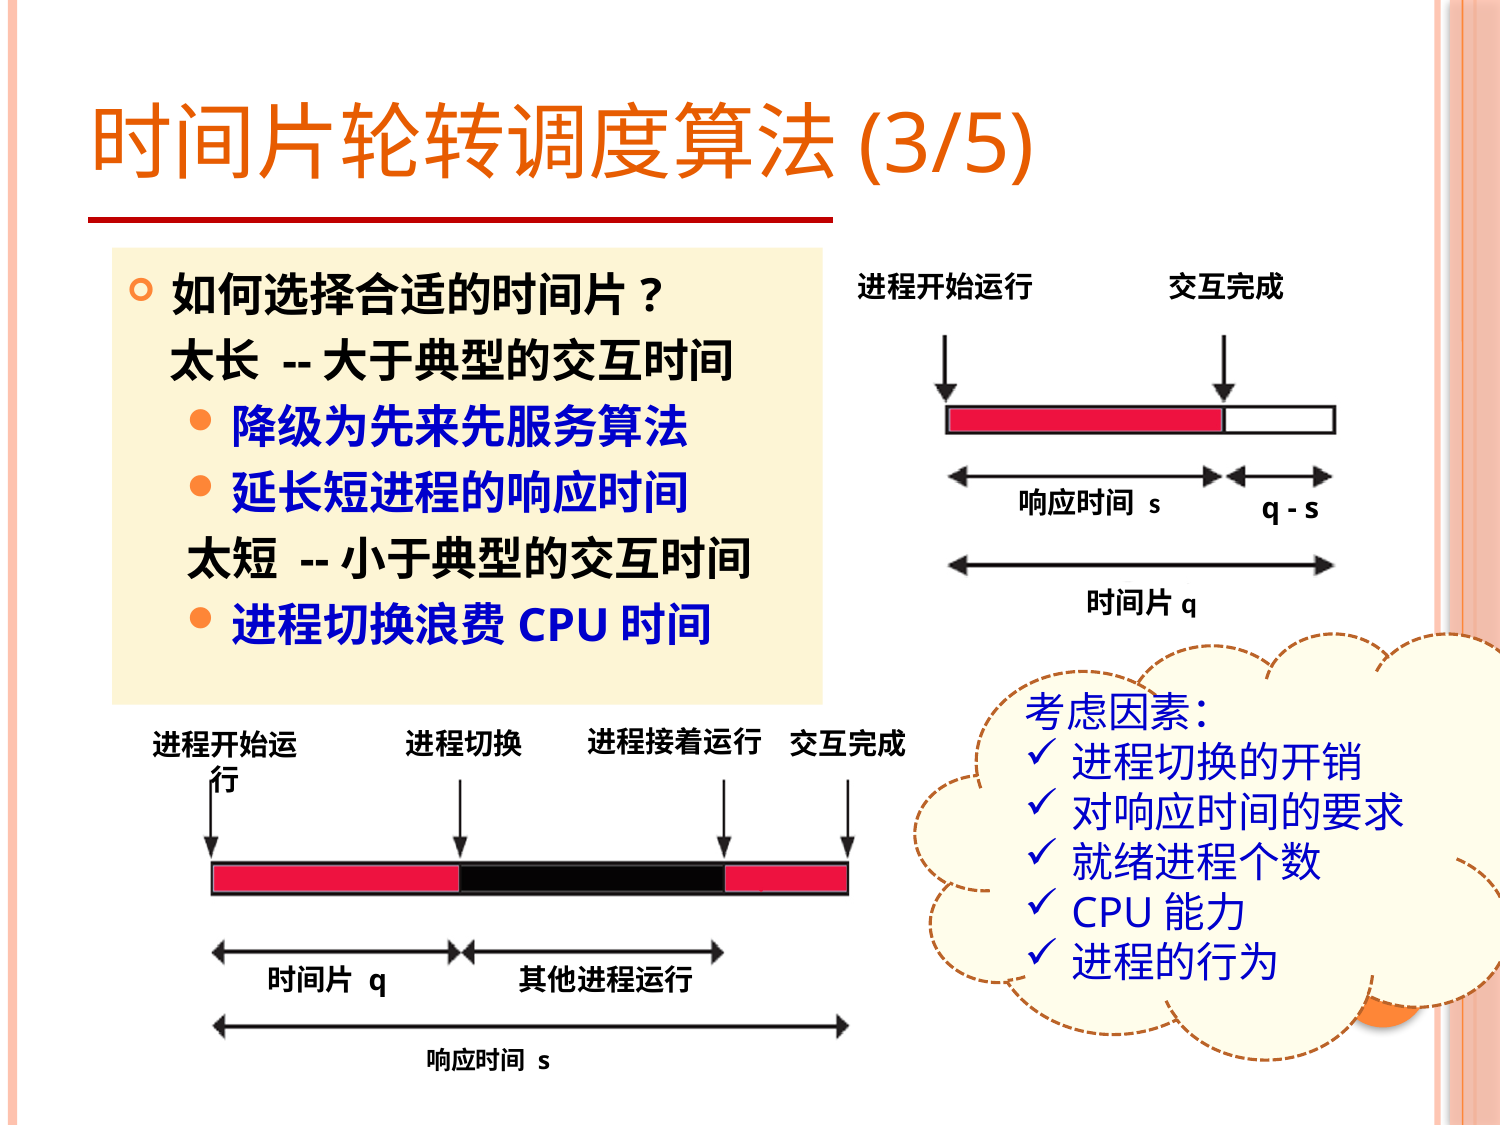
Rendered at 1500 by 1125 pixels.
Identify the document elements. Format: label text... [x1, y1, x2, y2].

list 如何选择合适的时间片? 太长 --大于典型的交互时间 降级为先来先服务算法 延长短进程的响应时间 太短 --小于典型的交互时间 进程切换浪费CPU时间 [112, 247, 823, 705]
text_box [125, 715, 942, 1083]
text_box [822, 260, 1355, 634]
text_box 考虑因素： 进程切换的开销 对响应时间的要求 就绪进程个数 CPU能力 进程的行为 [947, 631, 1500, 1063]
title 时间片轮转调度算法(3/5) [75, 45, 1300, 197]
